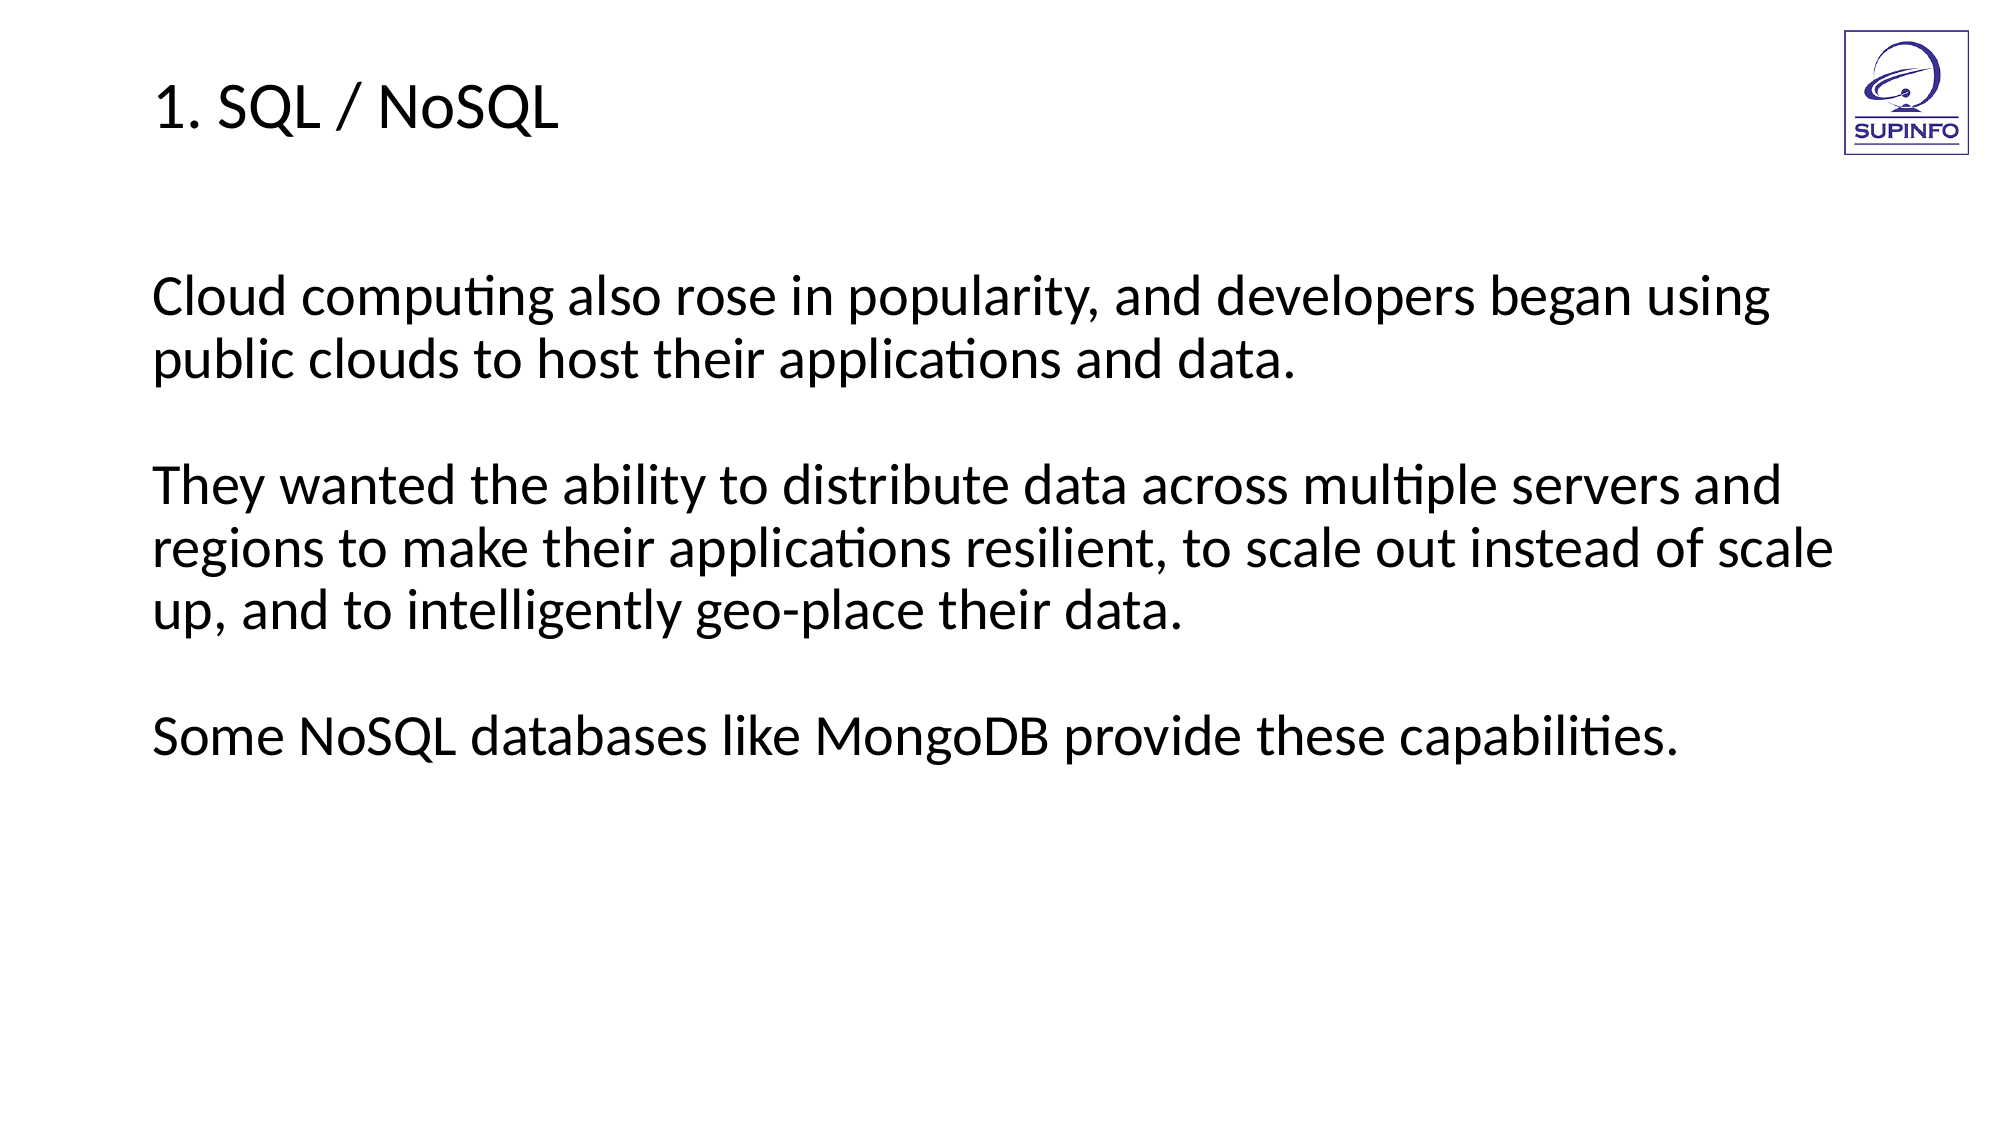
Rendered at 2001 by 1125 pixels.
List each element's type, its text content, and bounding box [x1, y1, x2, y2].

list 1. SQL / NoSQL [137, 63, 1862, 157]
list Cloud computing also rose in popularity, and developers began using public clouds to host their applications and data. They wanted the ability to distribute data across multiple servers and regions to make their applications resilient, to scale out instead of scale up, and to intelligently geo-place their data. Some NoSQL databases like MongoDB provide these capabilities. [137, 257, 1863, 1014]
picture [1844, 30, 1969, 155]
